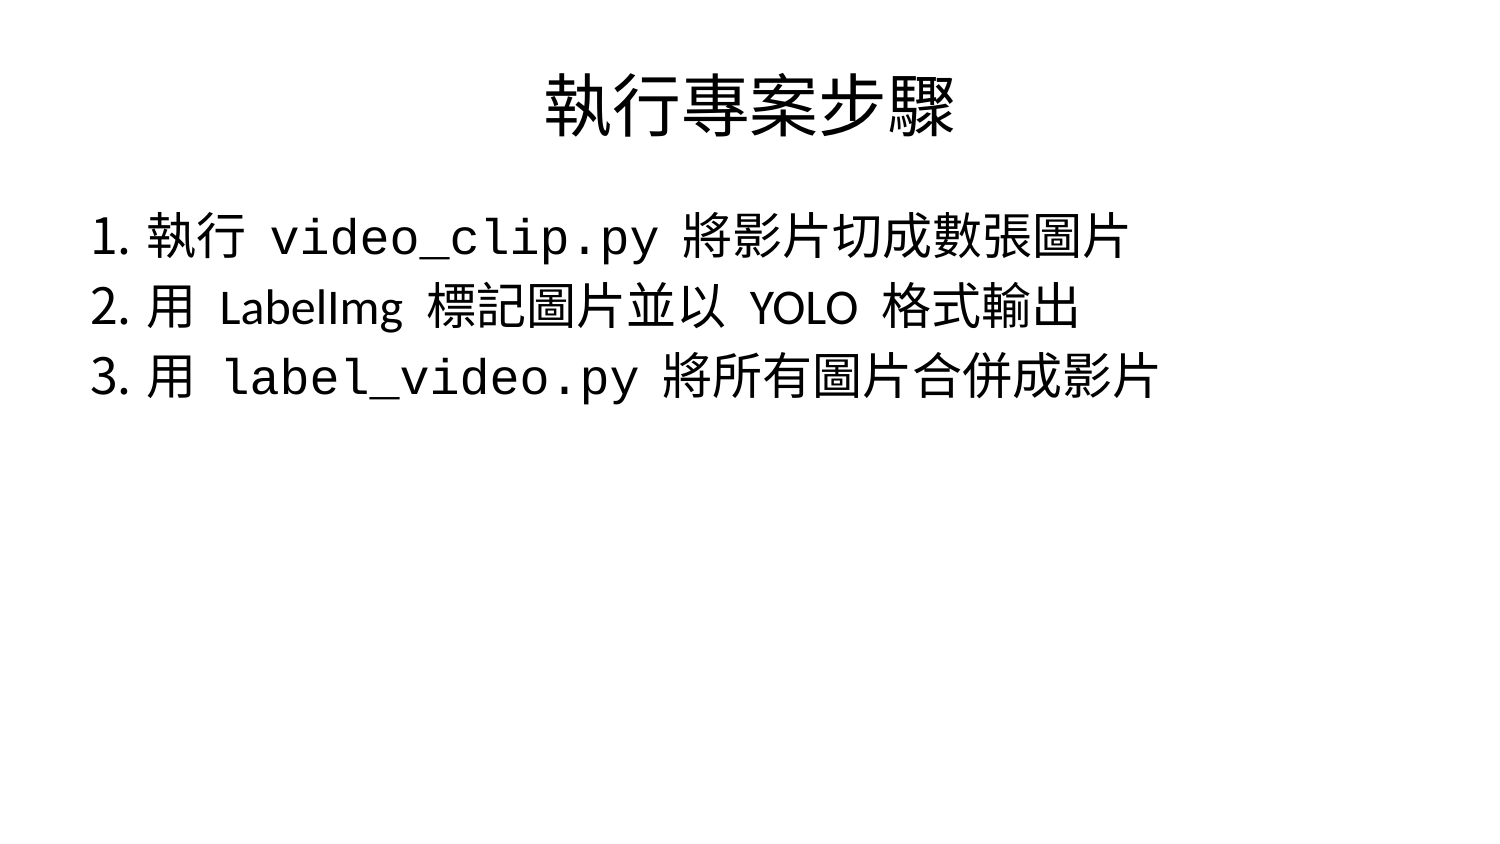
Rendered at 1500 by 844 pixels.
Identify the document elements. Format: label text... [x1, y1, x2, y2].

list 執行 video_clip.py 將影片切成數張圖片 用 LabelImg 標記圖片並以 YOLO 格式輸出 用 label_video.py 將所有圖片合併成影片 [75, 196, 1425, 754]
title 執行專案步驟 [75, 33, 1425, 175]
